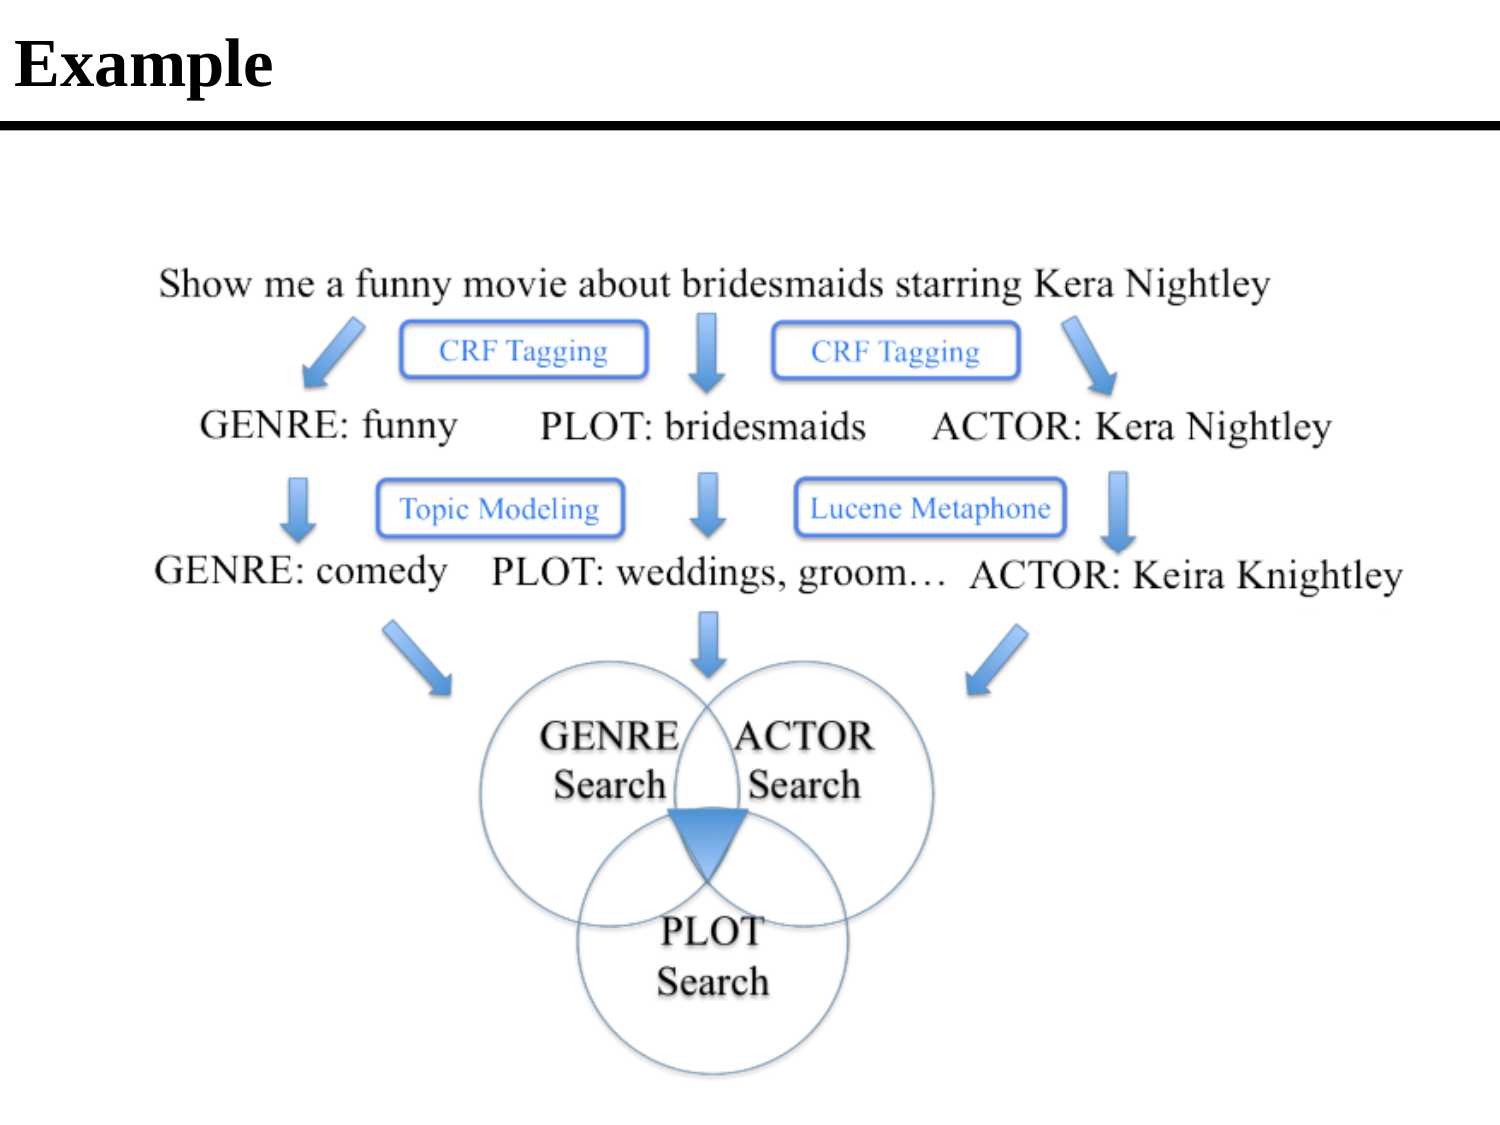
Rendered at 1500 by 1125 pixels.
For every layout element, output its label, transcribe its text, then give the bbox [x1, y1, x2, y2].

picture [147, 607, 1412, 1095]
picture [147, 255, 1412, 405]
picture [147, 467, 1412, 600]
picture [147, 407, 1412, 457]
title Example [0, 0, 1500, 119]
